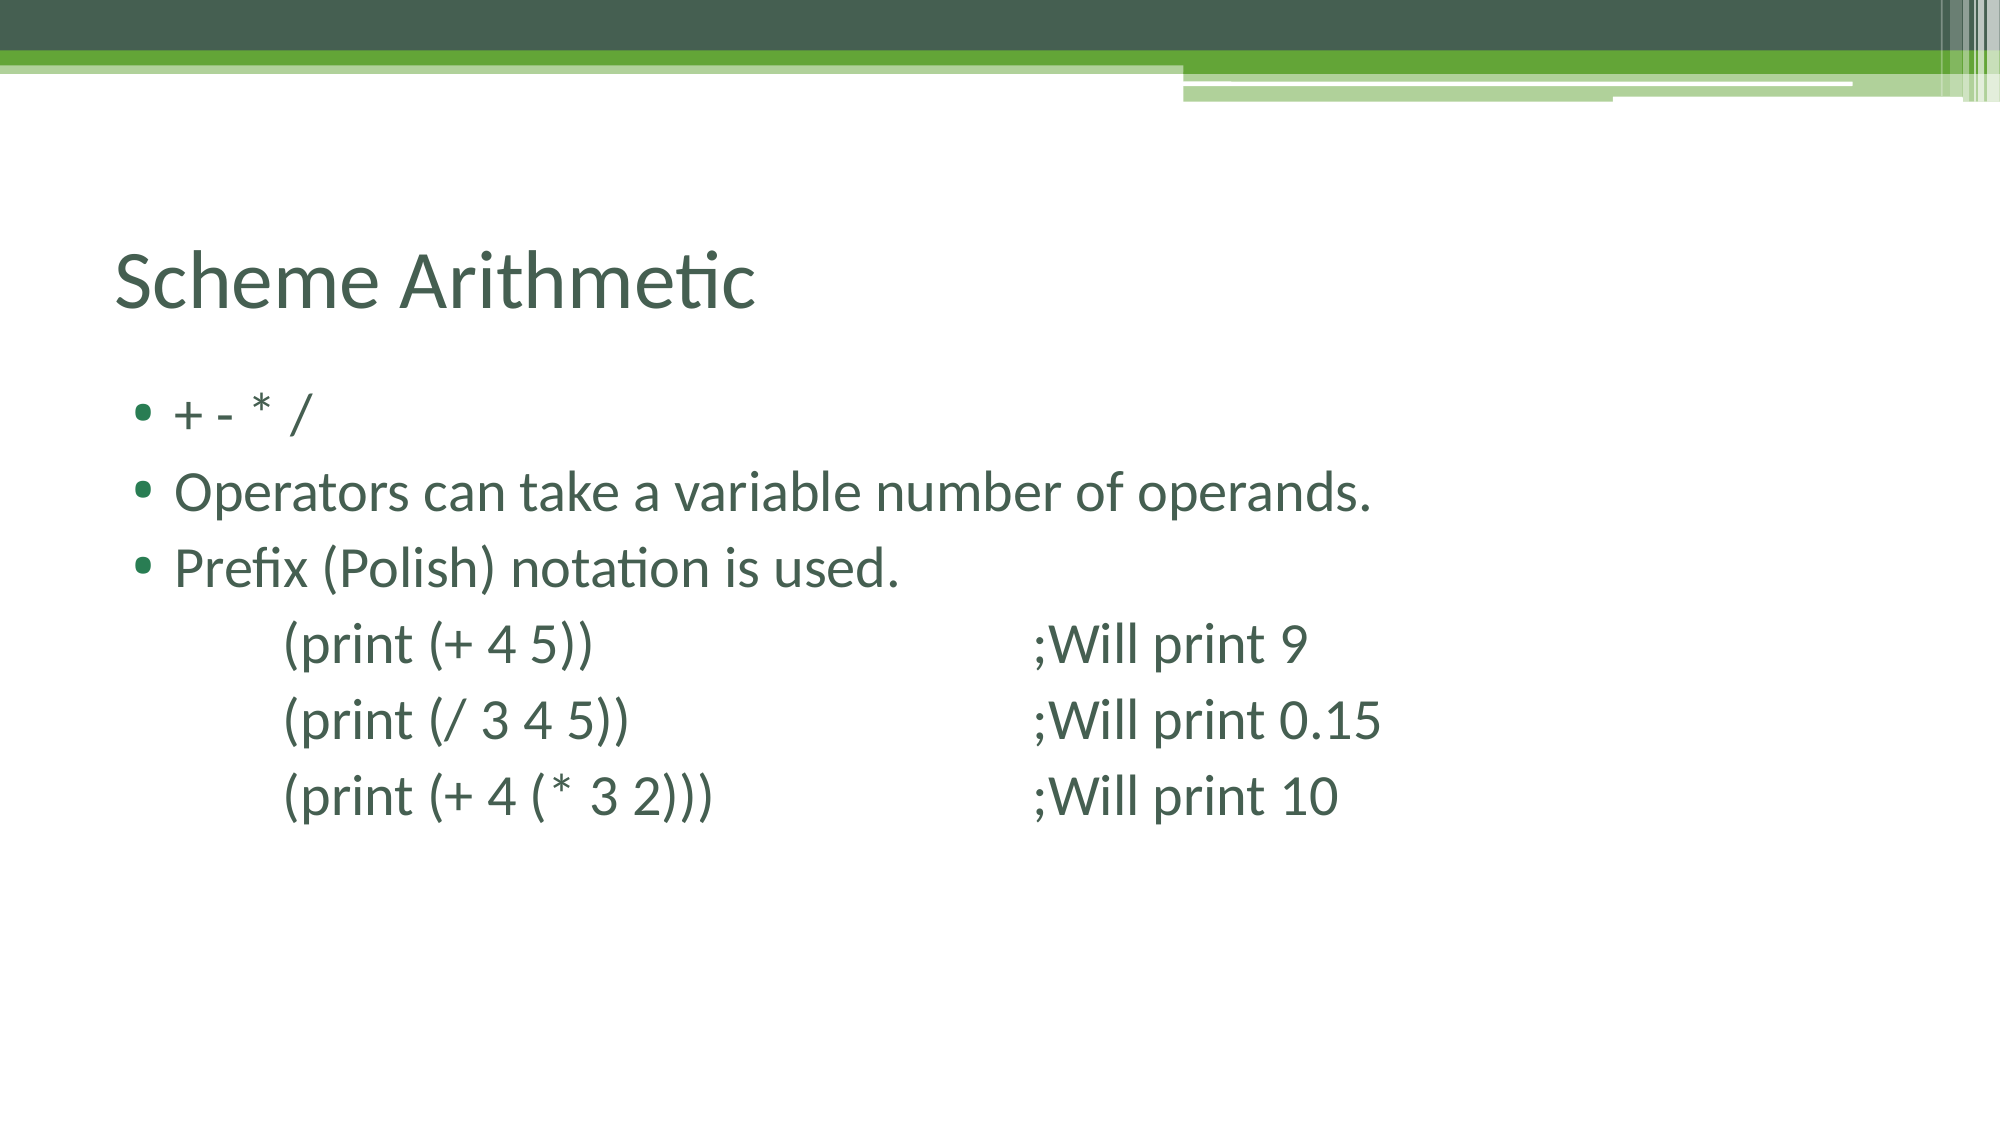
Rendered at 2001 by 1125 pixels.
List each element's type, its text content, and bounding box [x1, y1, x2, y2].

list + - * / Operators can take a variable number of operands. Prefix (Polish) notation is used. (print (+ 4 5)) ;Will print 9 (print (/ 3 4 5)) ;Will print 0.15 (print (+ 4 (* 3 2))) ;Will print 10 [99, 368, 1900, 1079]
title Scheme Arithmetic [99, 187, 1900, 363]
